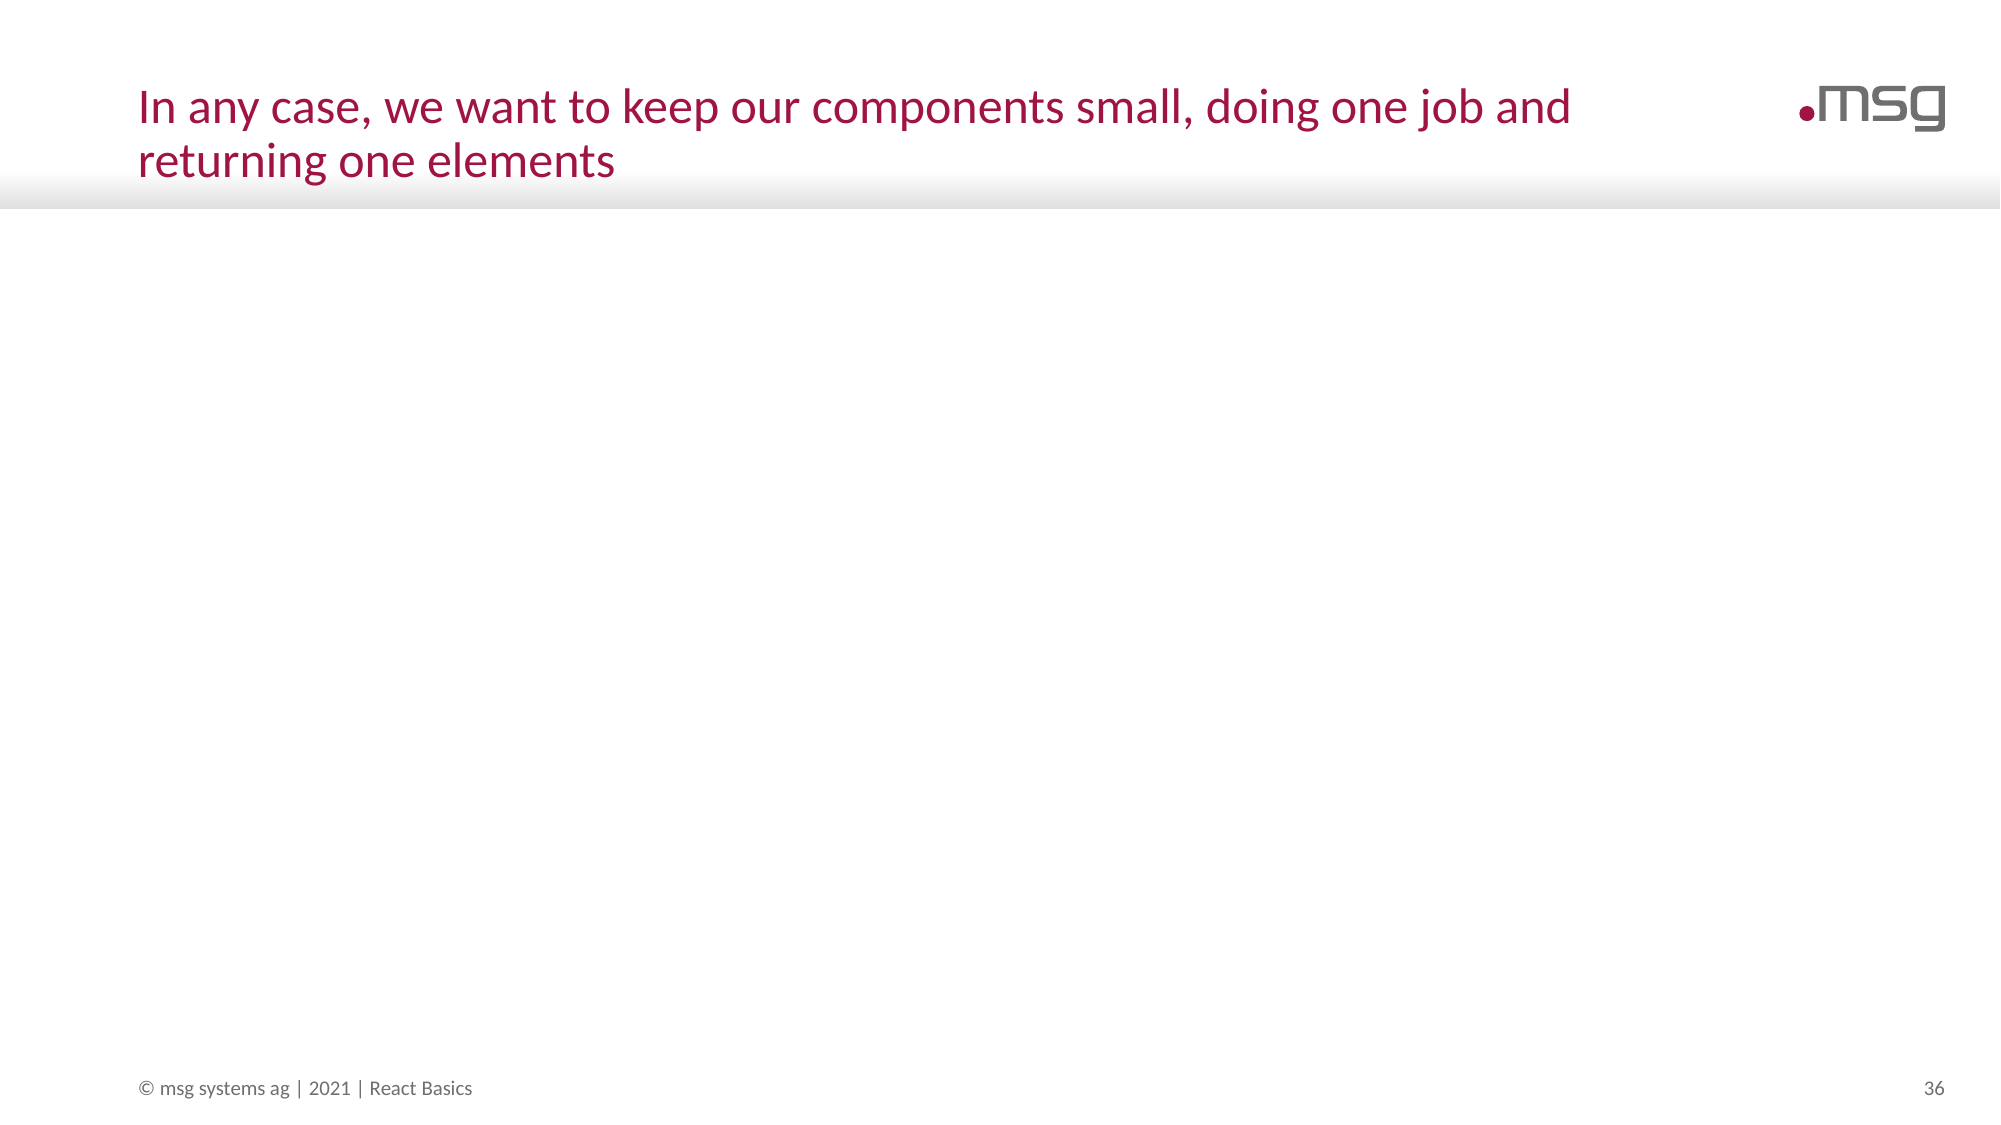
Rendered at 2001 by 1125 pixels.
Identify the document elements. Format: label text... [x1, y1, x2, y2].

title In any case, we want to keep our components small, doing one job and returning one elements [138, 80, 1733, 209]
slide_number 36 [1862, 1071, 1945, 1104]
footer © msg systems ag | 2021 | React Basics [138, 1071, 1338, 1104]
